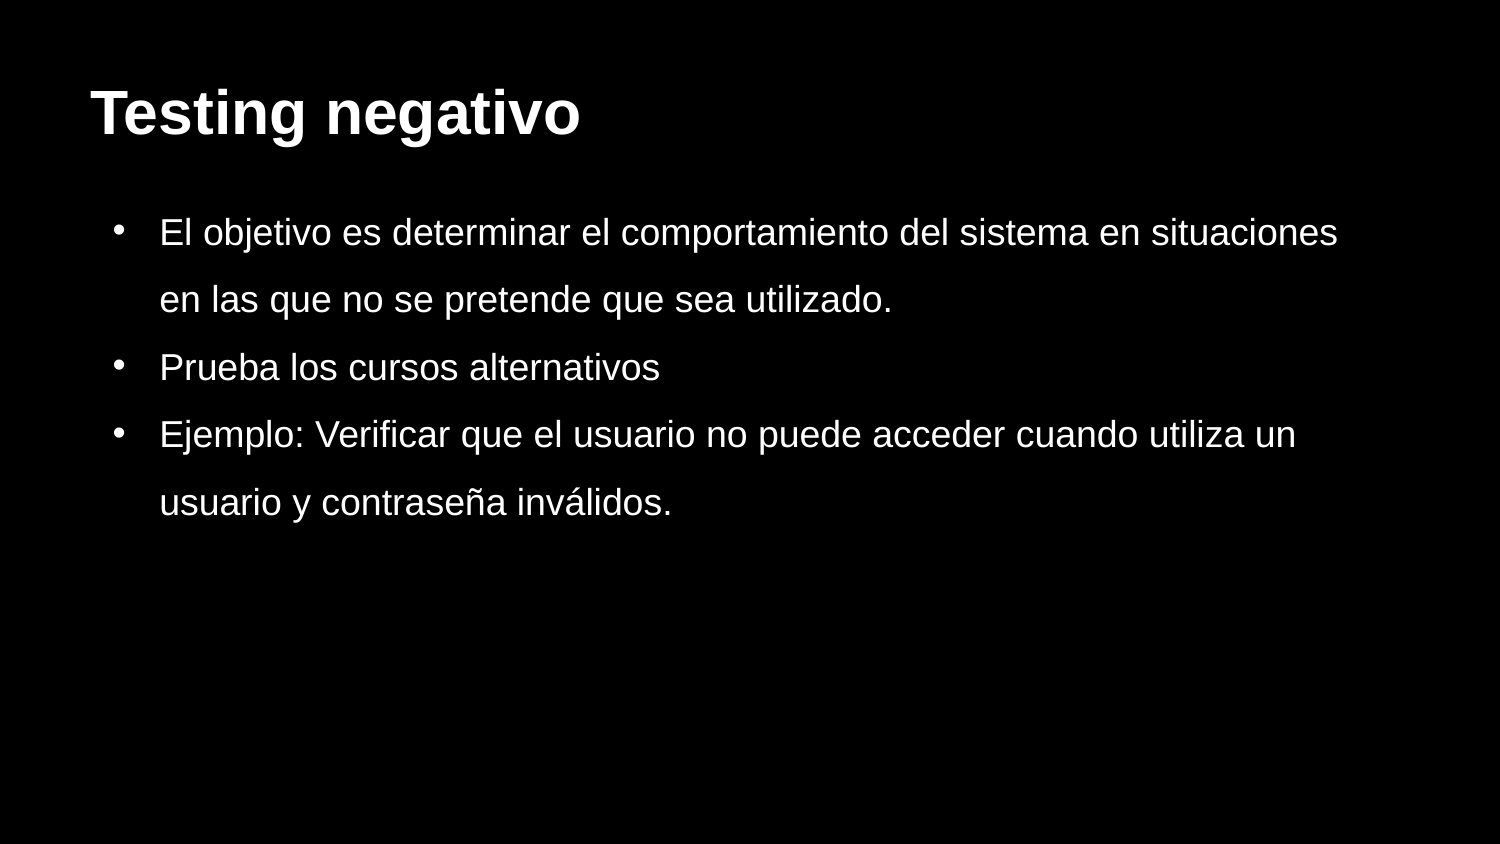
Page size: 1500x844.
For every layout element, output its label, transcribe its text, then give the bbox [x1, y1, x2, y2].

text_box Testing negativo [75, 56, 1381, 204]
text_box El objetivo es determinar el comportamiento del sistema en situaciones en las que no se pretende que sea utilizado. Prueba los cursos alternativos Ejemplo: Verificar que el usuario no puede acceder cuando utiliza un usuario y contraseña inválidos. [97, 169, 1403, 502]
